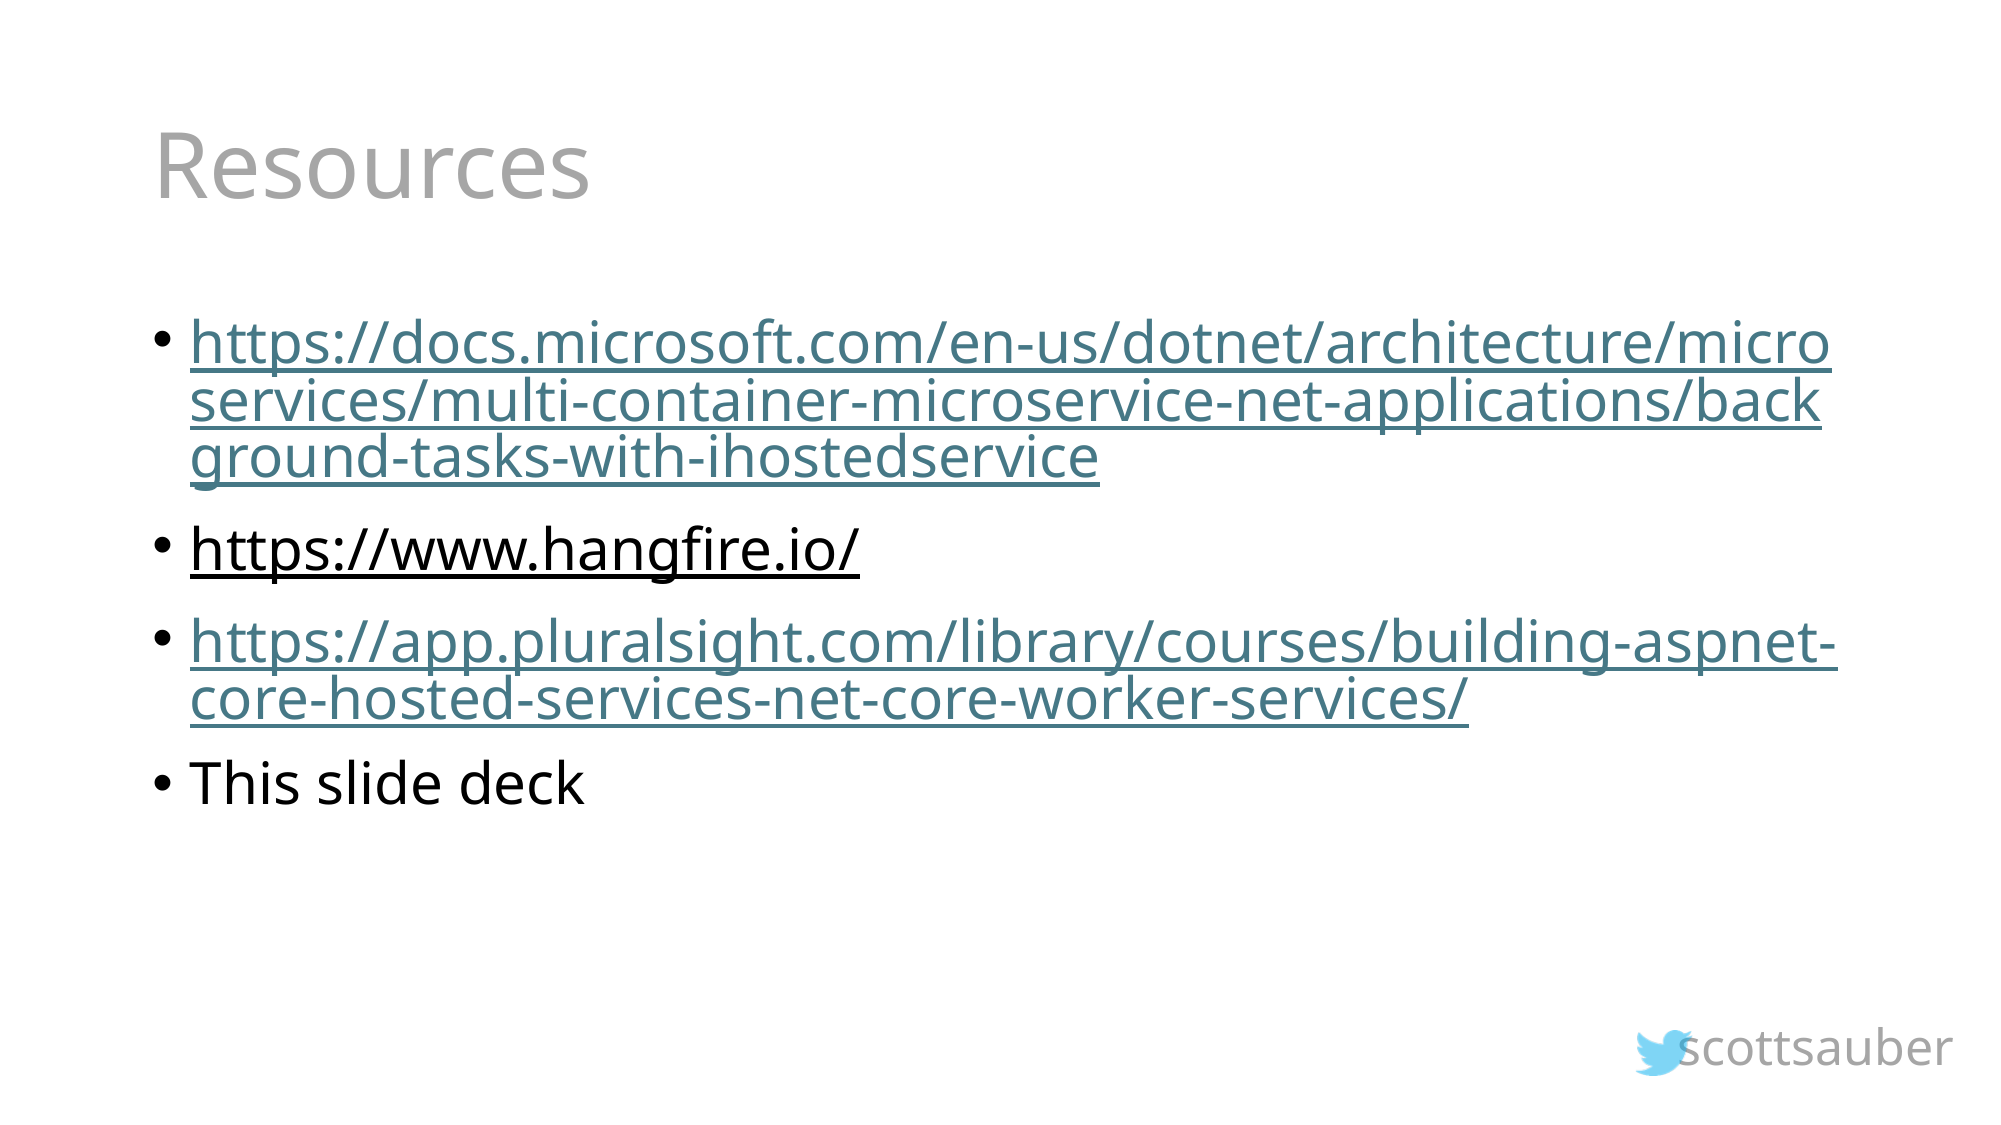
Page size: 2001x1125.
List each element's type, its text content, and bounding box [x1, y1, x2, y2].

title Resources [137, 59, 1863, 278]
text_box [1635, 1014, 1986, 1093]
list https://docs.microsoft.com/en-us/dotnet/architecture/microservices/multi-container-microservice-net-applications/background-tasks-with-ihostedservice https://www.hangfire.io/ https://app.pluralsight.com/library/courses/building-aspnet-core-hosted-services-net-core-worker-services/ This slide deck [137, 299, 1863, 1084]
